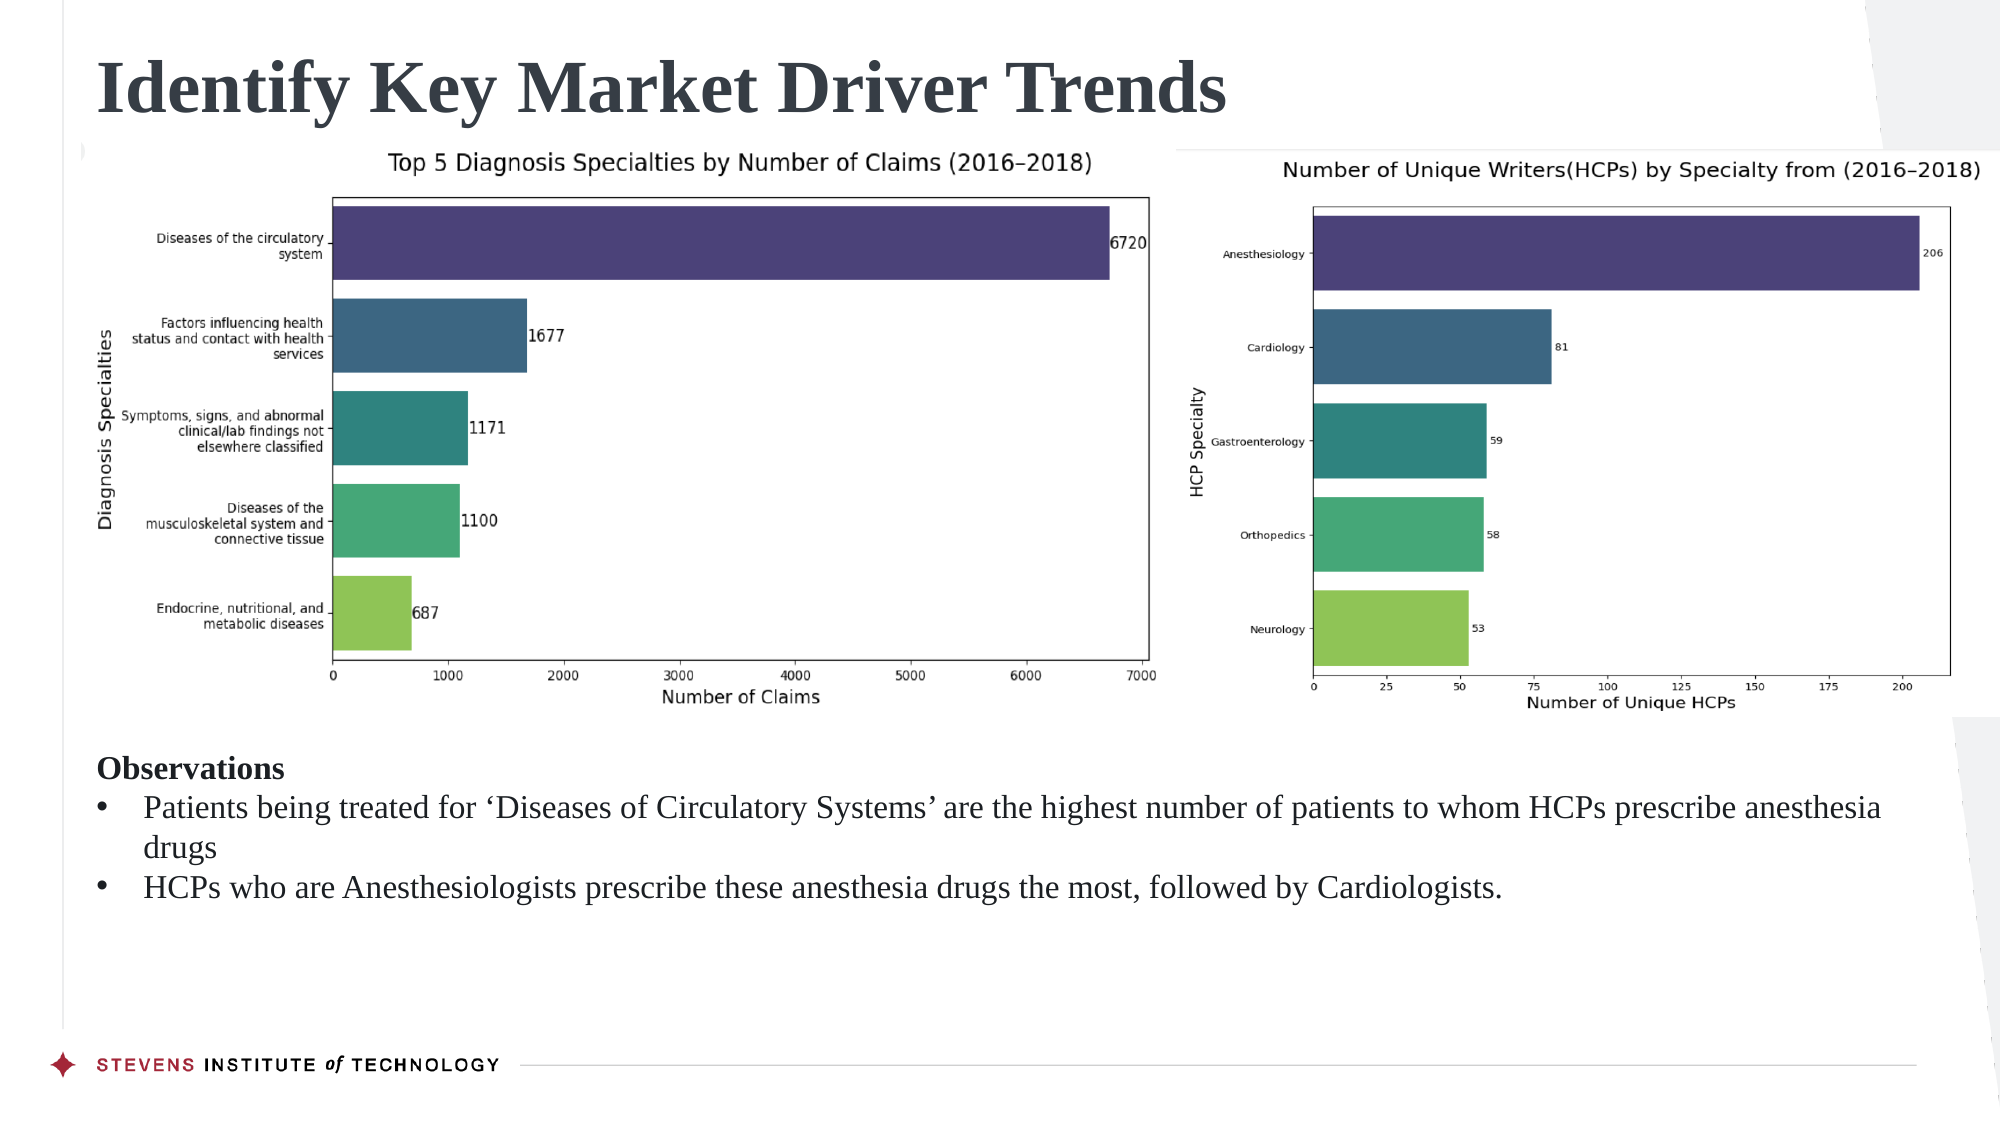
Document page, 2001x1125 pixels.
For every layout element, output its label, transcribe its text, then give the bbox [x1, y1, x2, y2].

text_box Observations Patients being treated for ‘Diseases of Circulatory Systems’ are the highest number of patients to whom HCPs prescribe anesthesia drugs HCPs who are Anesthesiologists prescribe these anesthesia drugs the most, followed by Cardiologists. [81, 738, 1959, 958]
picture [81, 138, 2000, 728]
title Identify Key Market Driver Trends [81, 40, 1807, 149]
